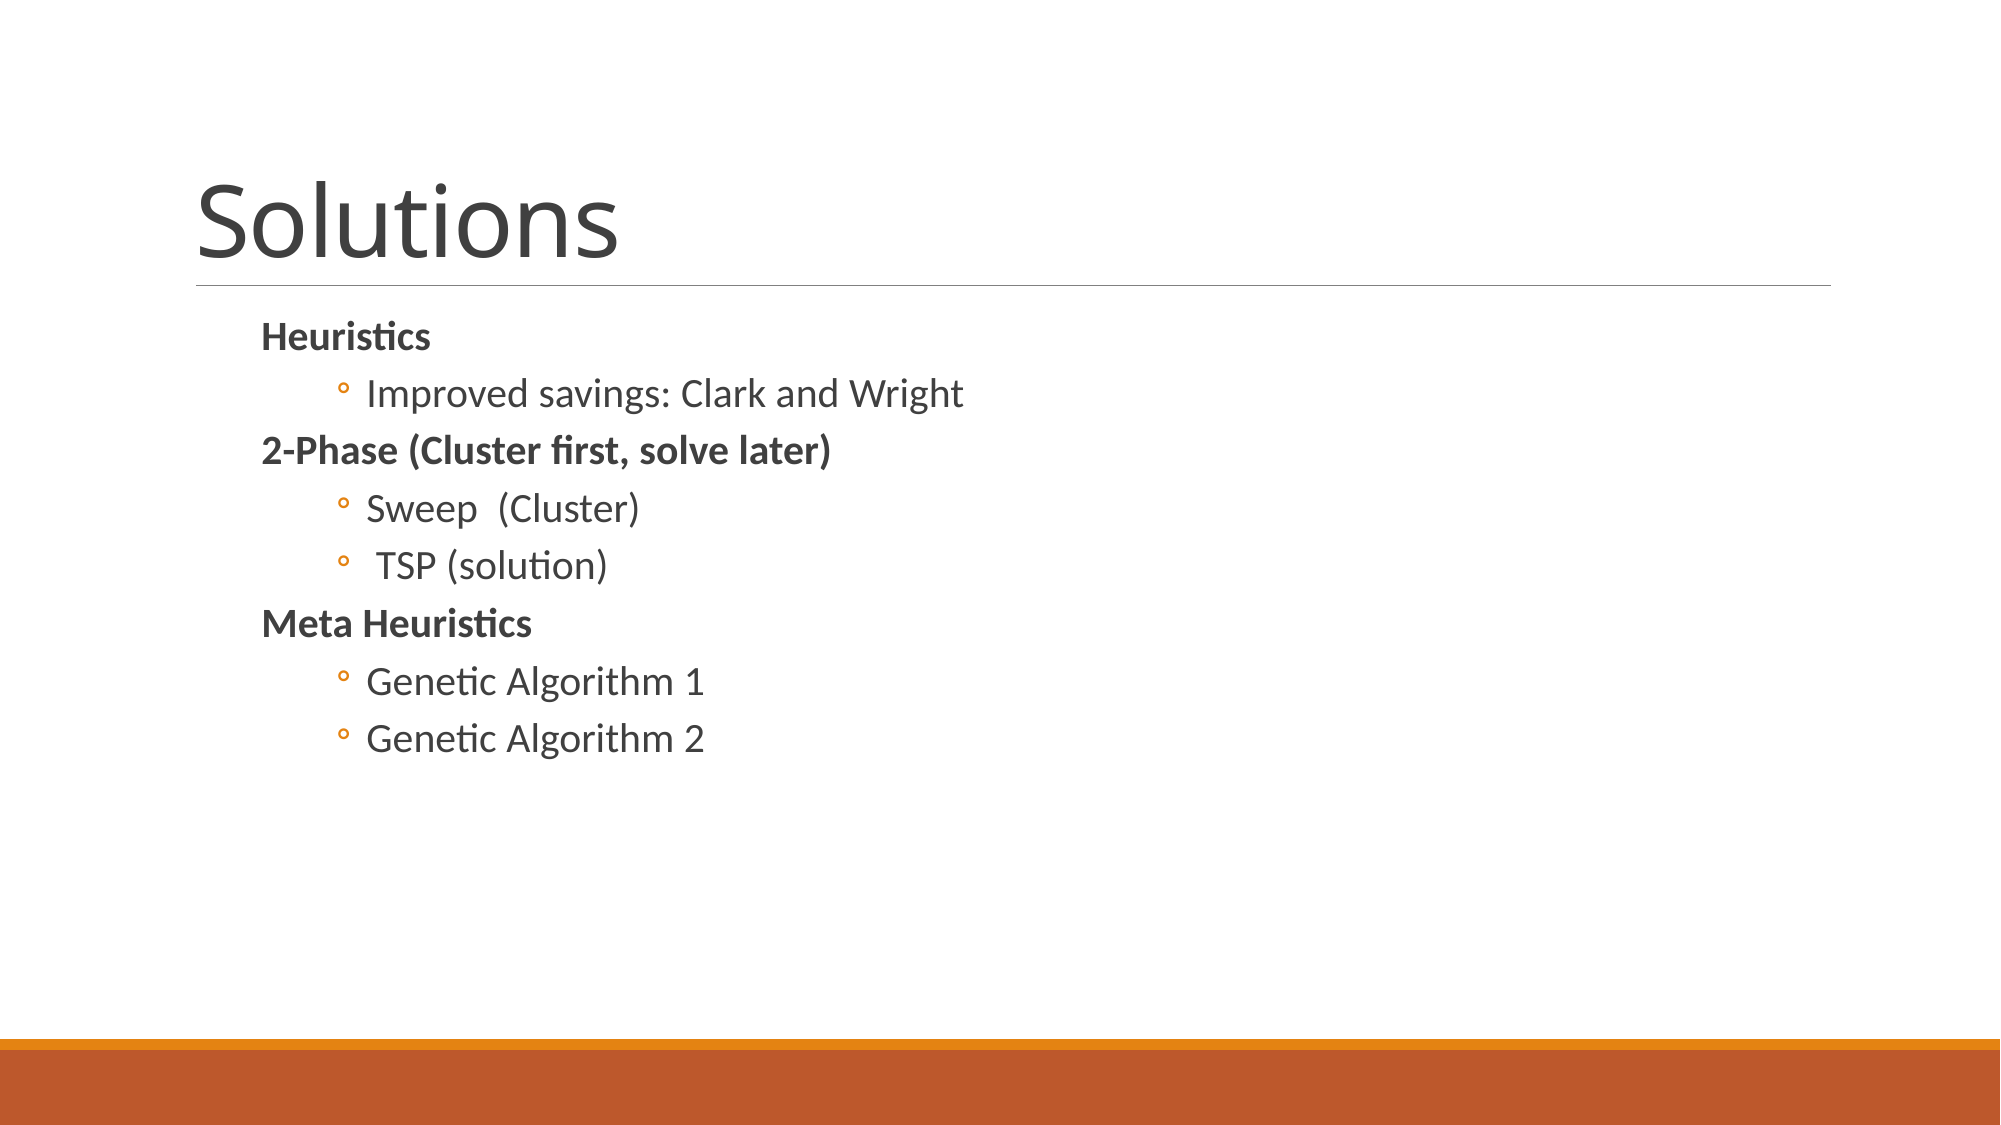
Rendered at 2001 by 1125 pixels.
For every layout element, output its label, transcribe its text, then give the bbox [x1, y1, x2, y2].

text_box Heuristics Improved savings: Clark and Wright 2-Phase (Cluster first, solve later) Sweep (Cluster) TSP (solution) Meta Heuristics Genetic Algorithm 1 Genetic Algorithm 2 [213, 306, 1783, 770]
title Solutions [180, 47, 1830, 285]
